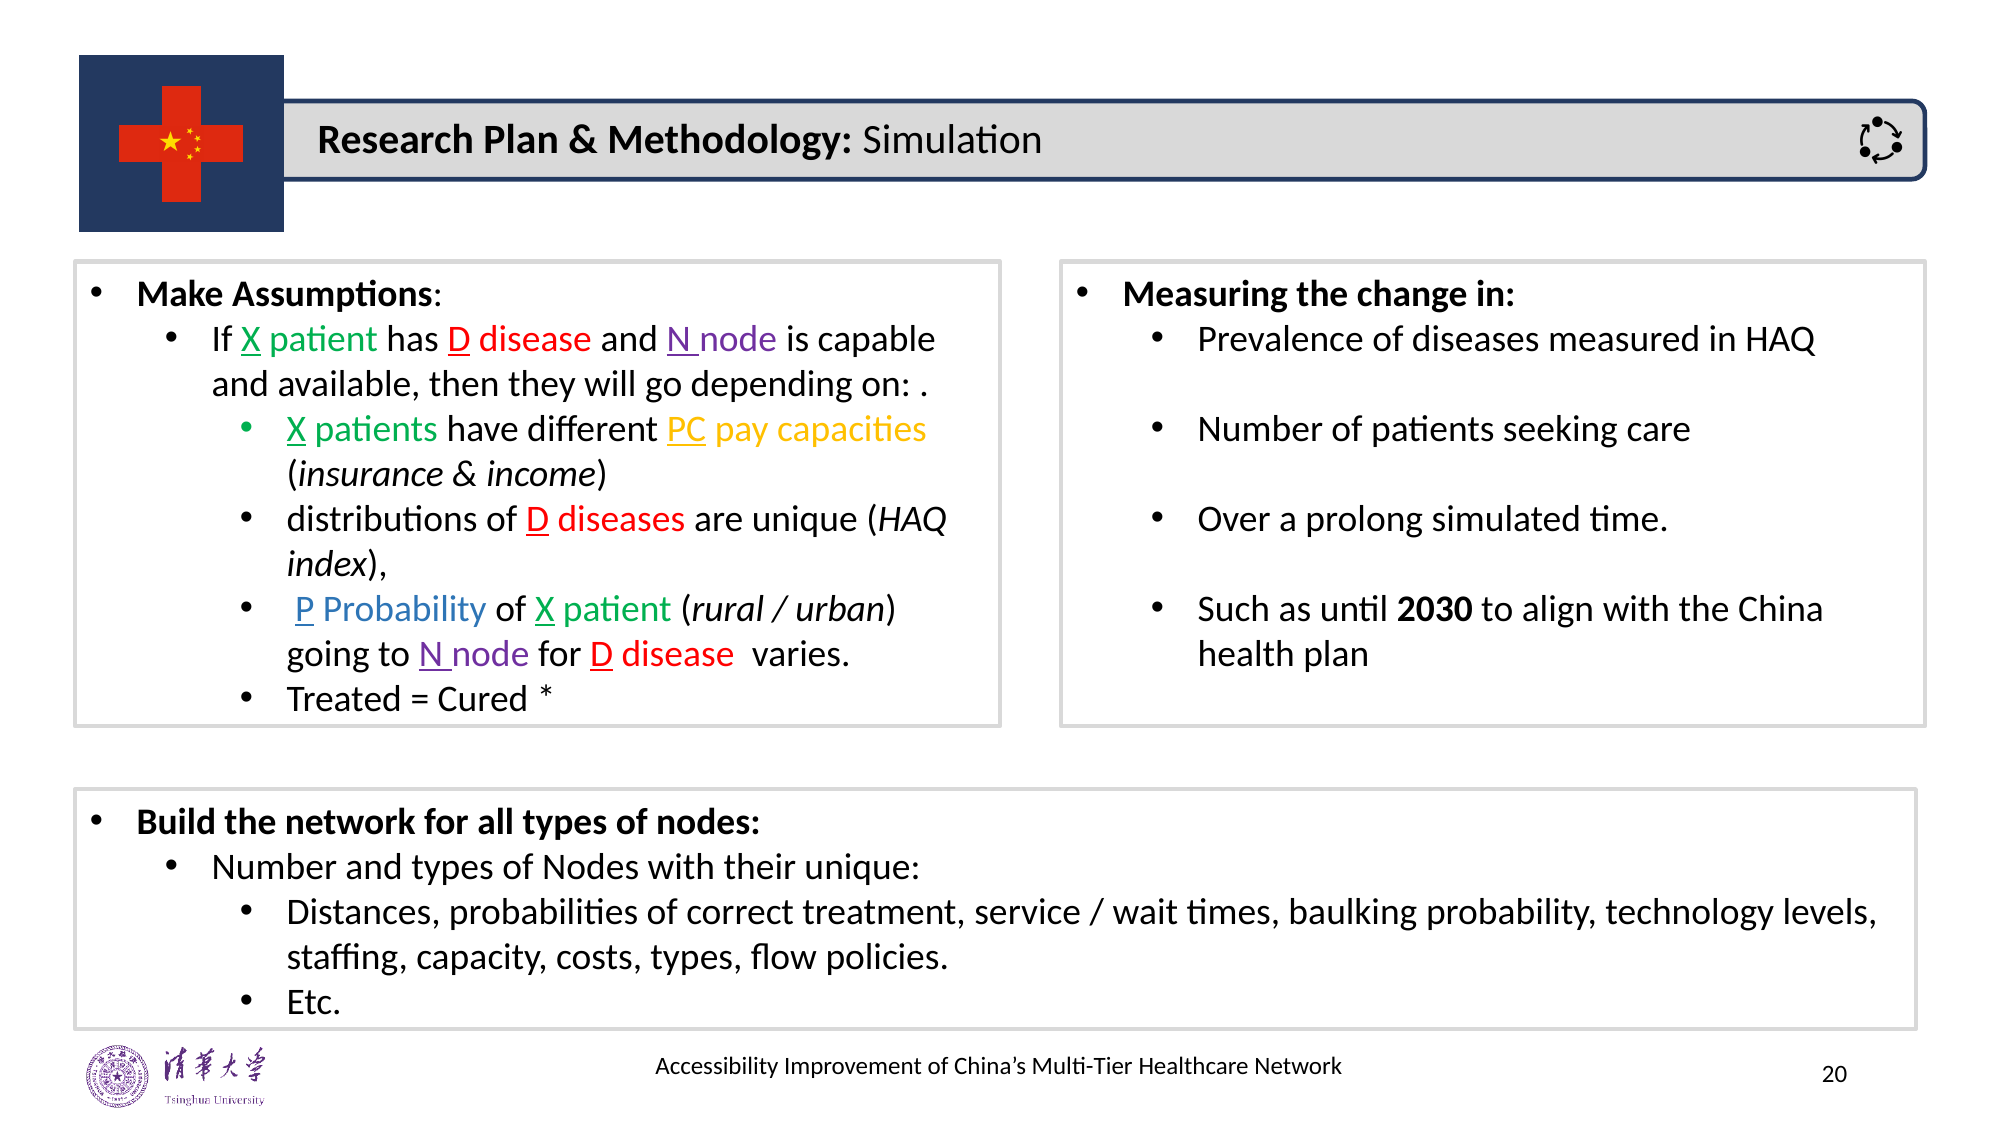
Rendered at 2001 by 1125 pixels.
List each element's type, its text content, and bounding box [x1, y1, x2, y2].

text_box Build the network for all types of nodes: Number and types of Nodes with their unique: Distances, probabilities of correct treatment, service / wait times, baulking probability, technology levels, staffing, capacity, costs, types, flow policies. Etc. [74, 789, 1916, 1029]
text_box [80, 56, 283, 232]
picture [1848, 108, 1911, 172]
picture [74, 1026, 283, 1125]
text_box Accessibility Improvement of China’s Multi-Tier Healthcare Network [607, 1042, 1398, 1118]
text_box Measuring the change in: Prevalence of diseases measured in HAQ Number of patients seeking care Over a prolong simulated time. Such as until 2030 to align with the China health plan [1060, 261, 1925, 727]
text_box Make Assumptions: If X patient has D disease and N node is capable and available, then they will go depending on: . X patients have different PC pay capacities (insurance & income) distributions of D diseases are unique (HAQ index), P Probability of X patient (rural / urban) going to N node for D disease varies. Treated = Cured * [75, 261, 1000, 727]
text_box Research Plan & Methodology: Simulation [284, 99, 1926, 181]
slide_number 20 [1412, 1042, 1863, 1103]
